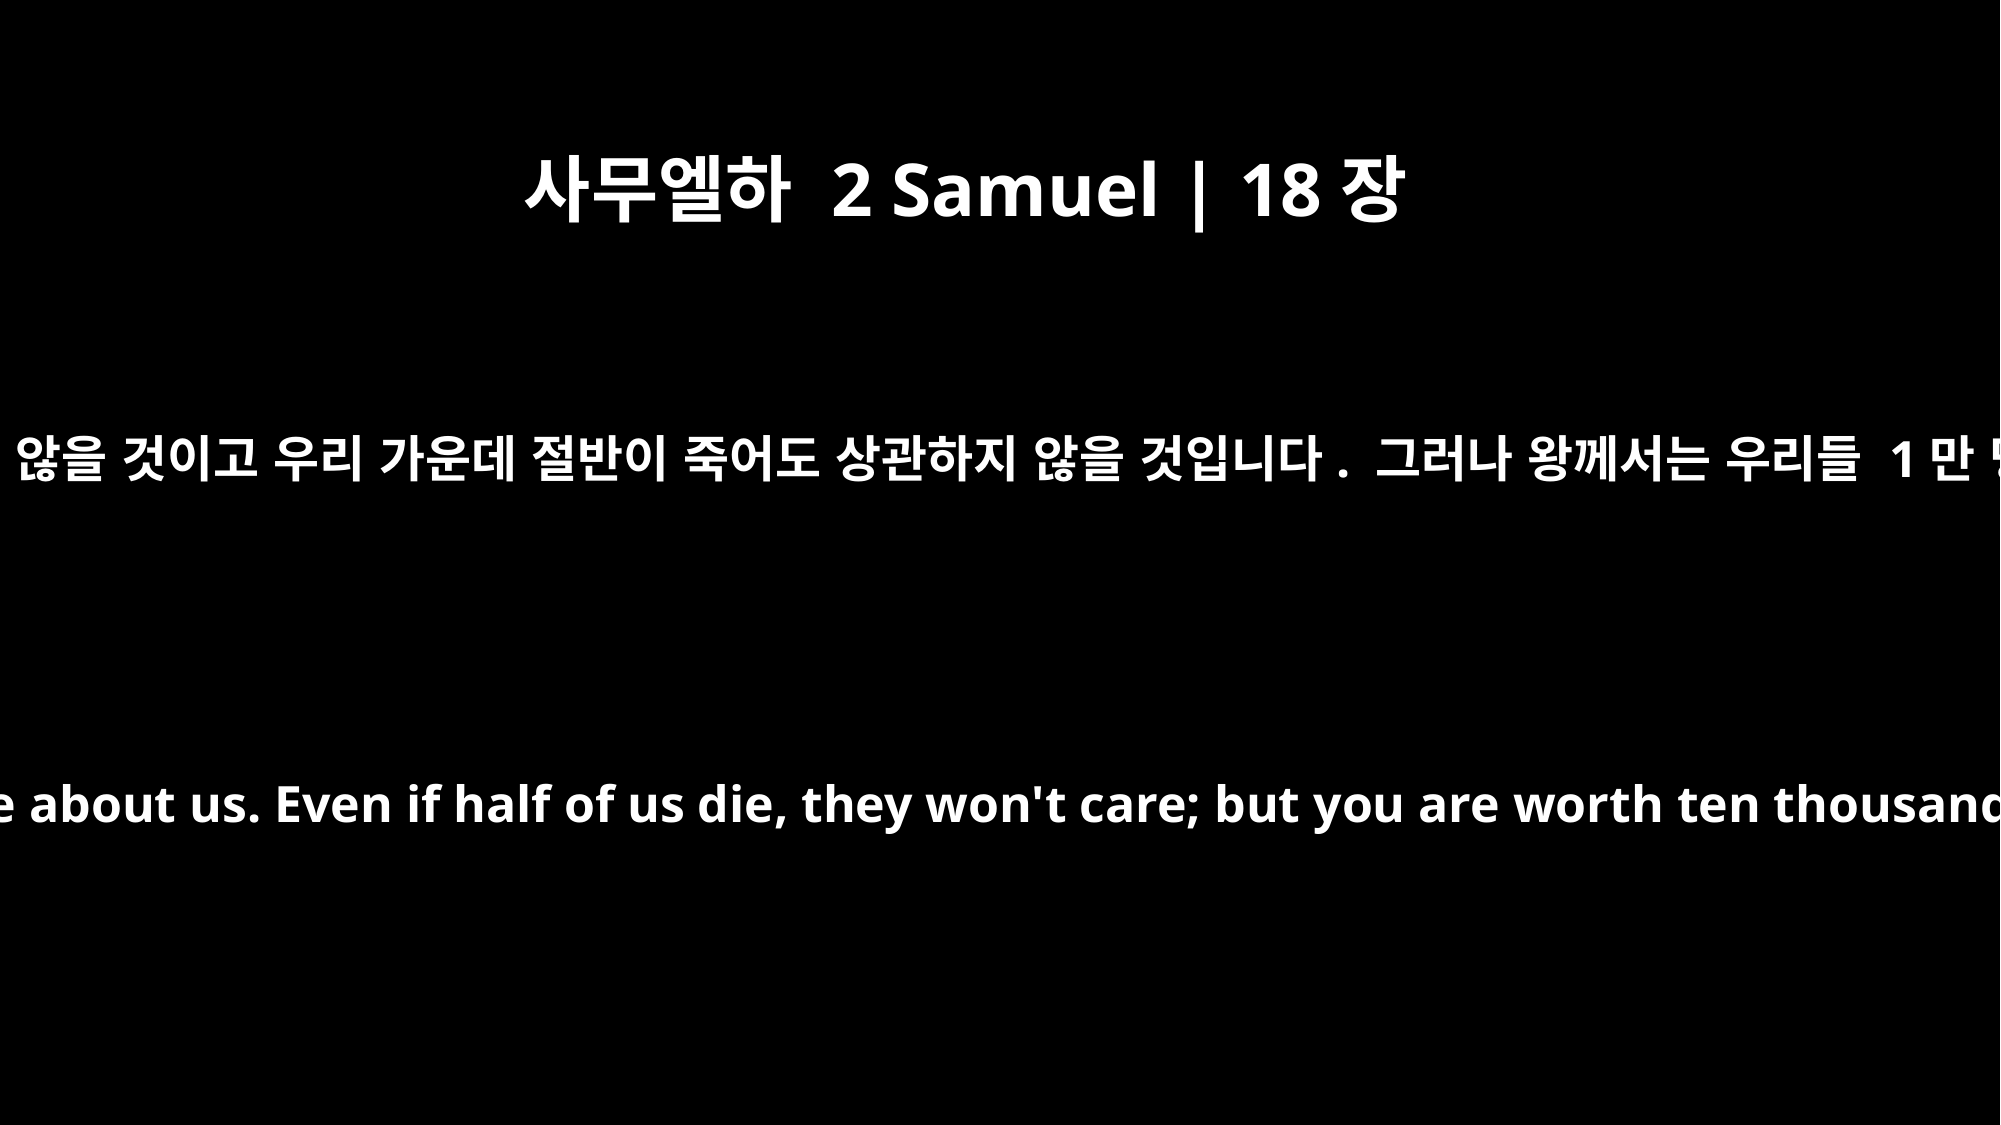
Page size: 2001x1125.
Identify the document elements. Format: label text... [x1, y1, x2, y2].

text_box 3 그러나 백성들은 말했습니다. “나가시면 안 됩니다. 만약 우리가 도망쳐도 저들은 상관하지 않을 것이고 우리 가운데 절반이 죽어도 상관하지 않을 것입니다. 그러나 왕께서는 우리들 1만 명과 같습니다. 왕께서는 지금 성안에 계시면서 우리를 돕는 것이 더 좋을 것 같습니다.” [0, 359, 2000, 495]
text_box 사무엘하 2 Samuel | 18장 [509, 136, 1423, 239]
text_box But the men said, "You must not go out; if we are forced to flee, they won't care about us. Even if half of us die, they won't care; but you are worth ten thousand of us. It would be better now for you to give us support from the city." [0, 764, 2000, 840]
